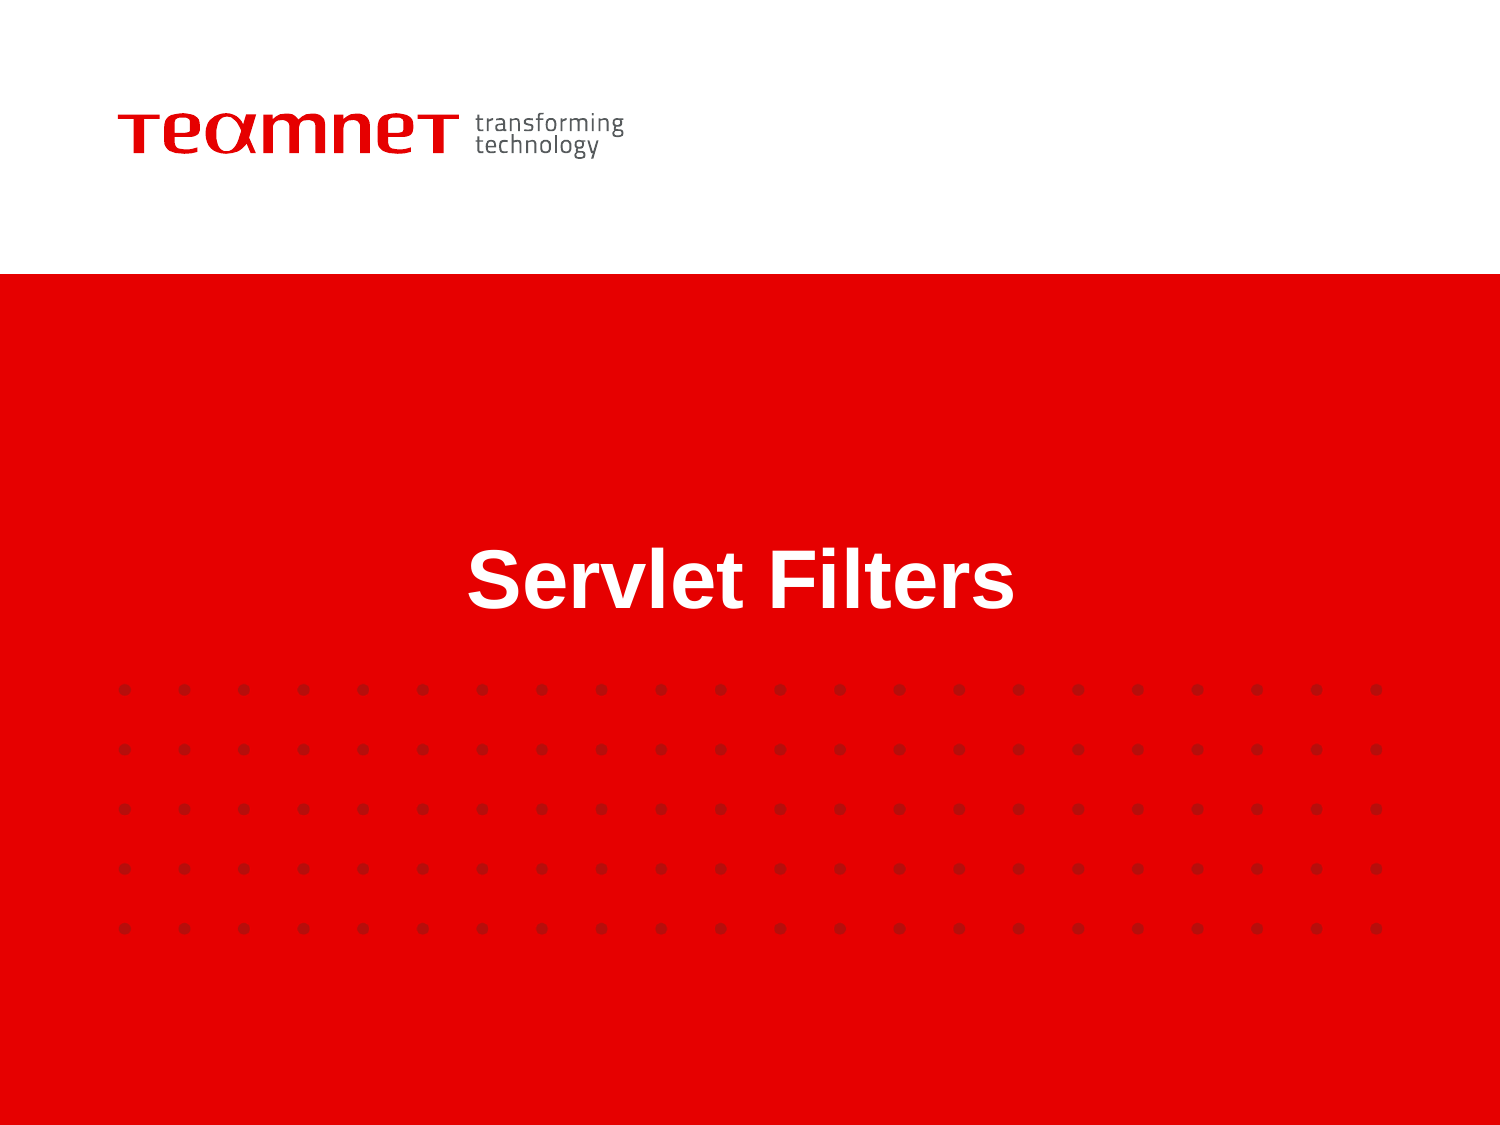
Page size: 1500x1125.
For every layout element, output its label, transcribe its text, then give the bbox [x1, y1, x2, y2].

picture [0, 274, 1500, 1125]
title Servlet Filters [110, 525, 1375, 646]
